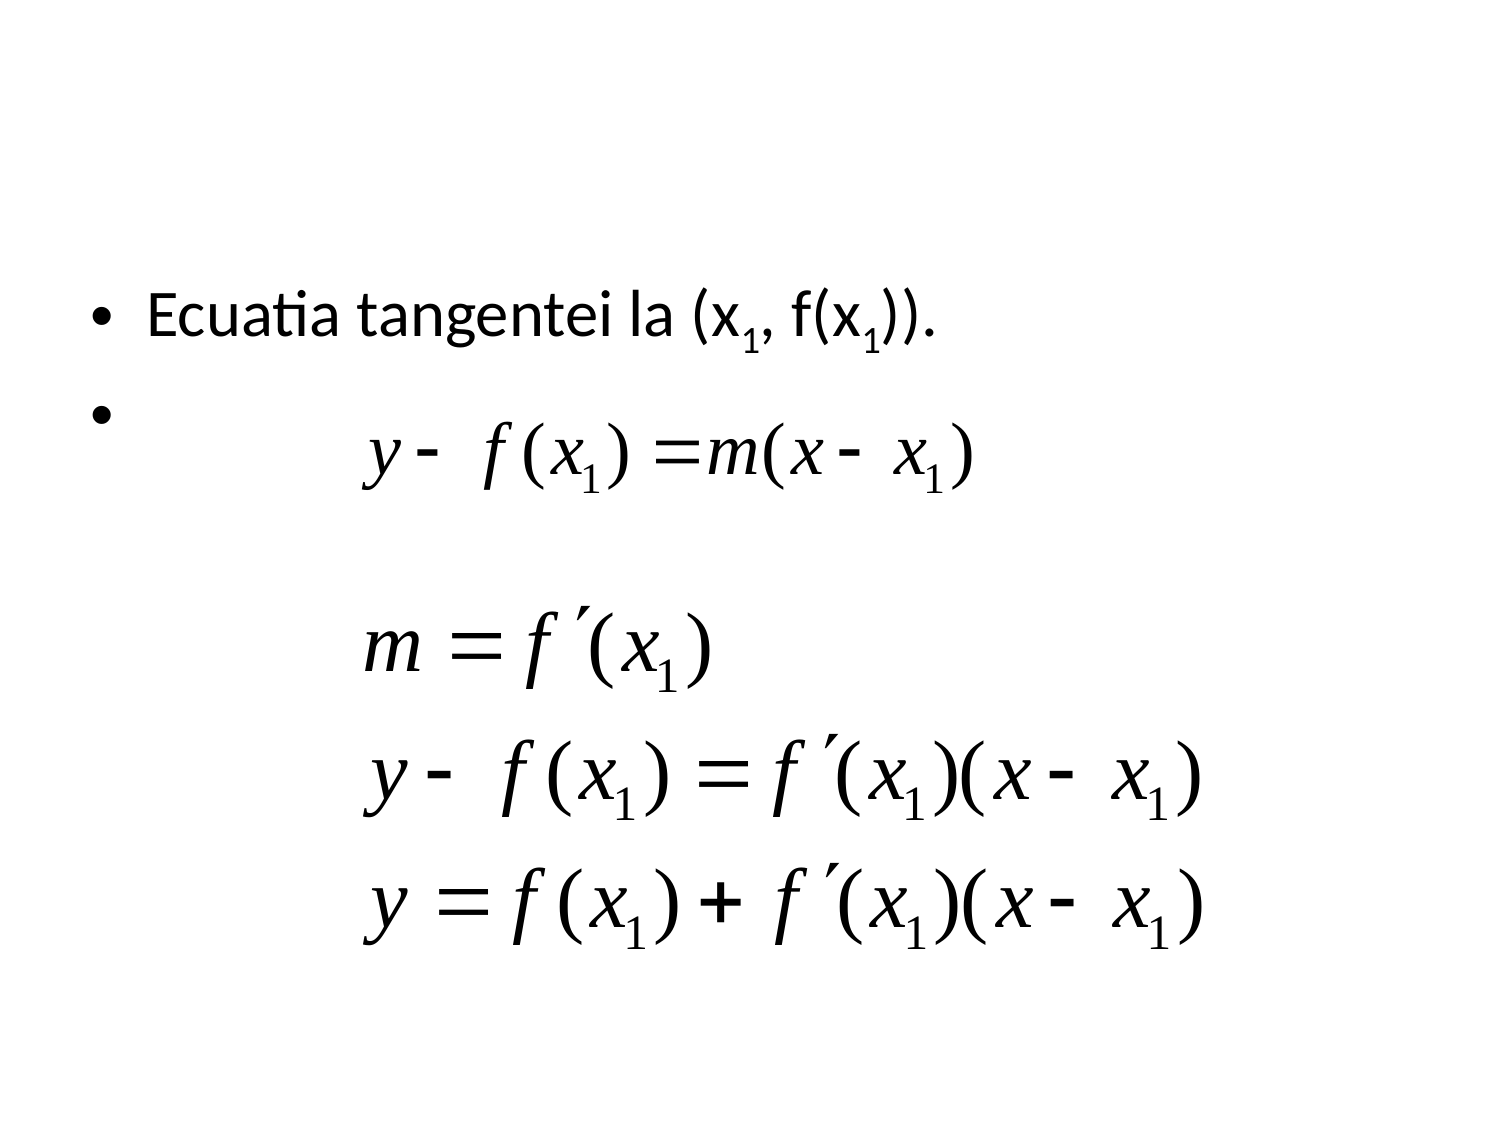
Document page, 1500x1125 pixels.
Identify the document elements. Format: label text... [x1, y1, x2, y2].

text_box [349, 587, 1219, 969]
list Ecuatia tangentei la (x1, f(x1)). [75, 262, 1425, 1005]
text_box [349, 399, 988, 506]
